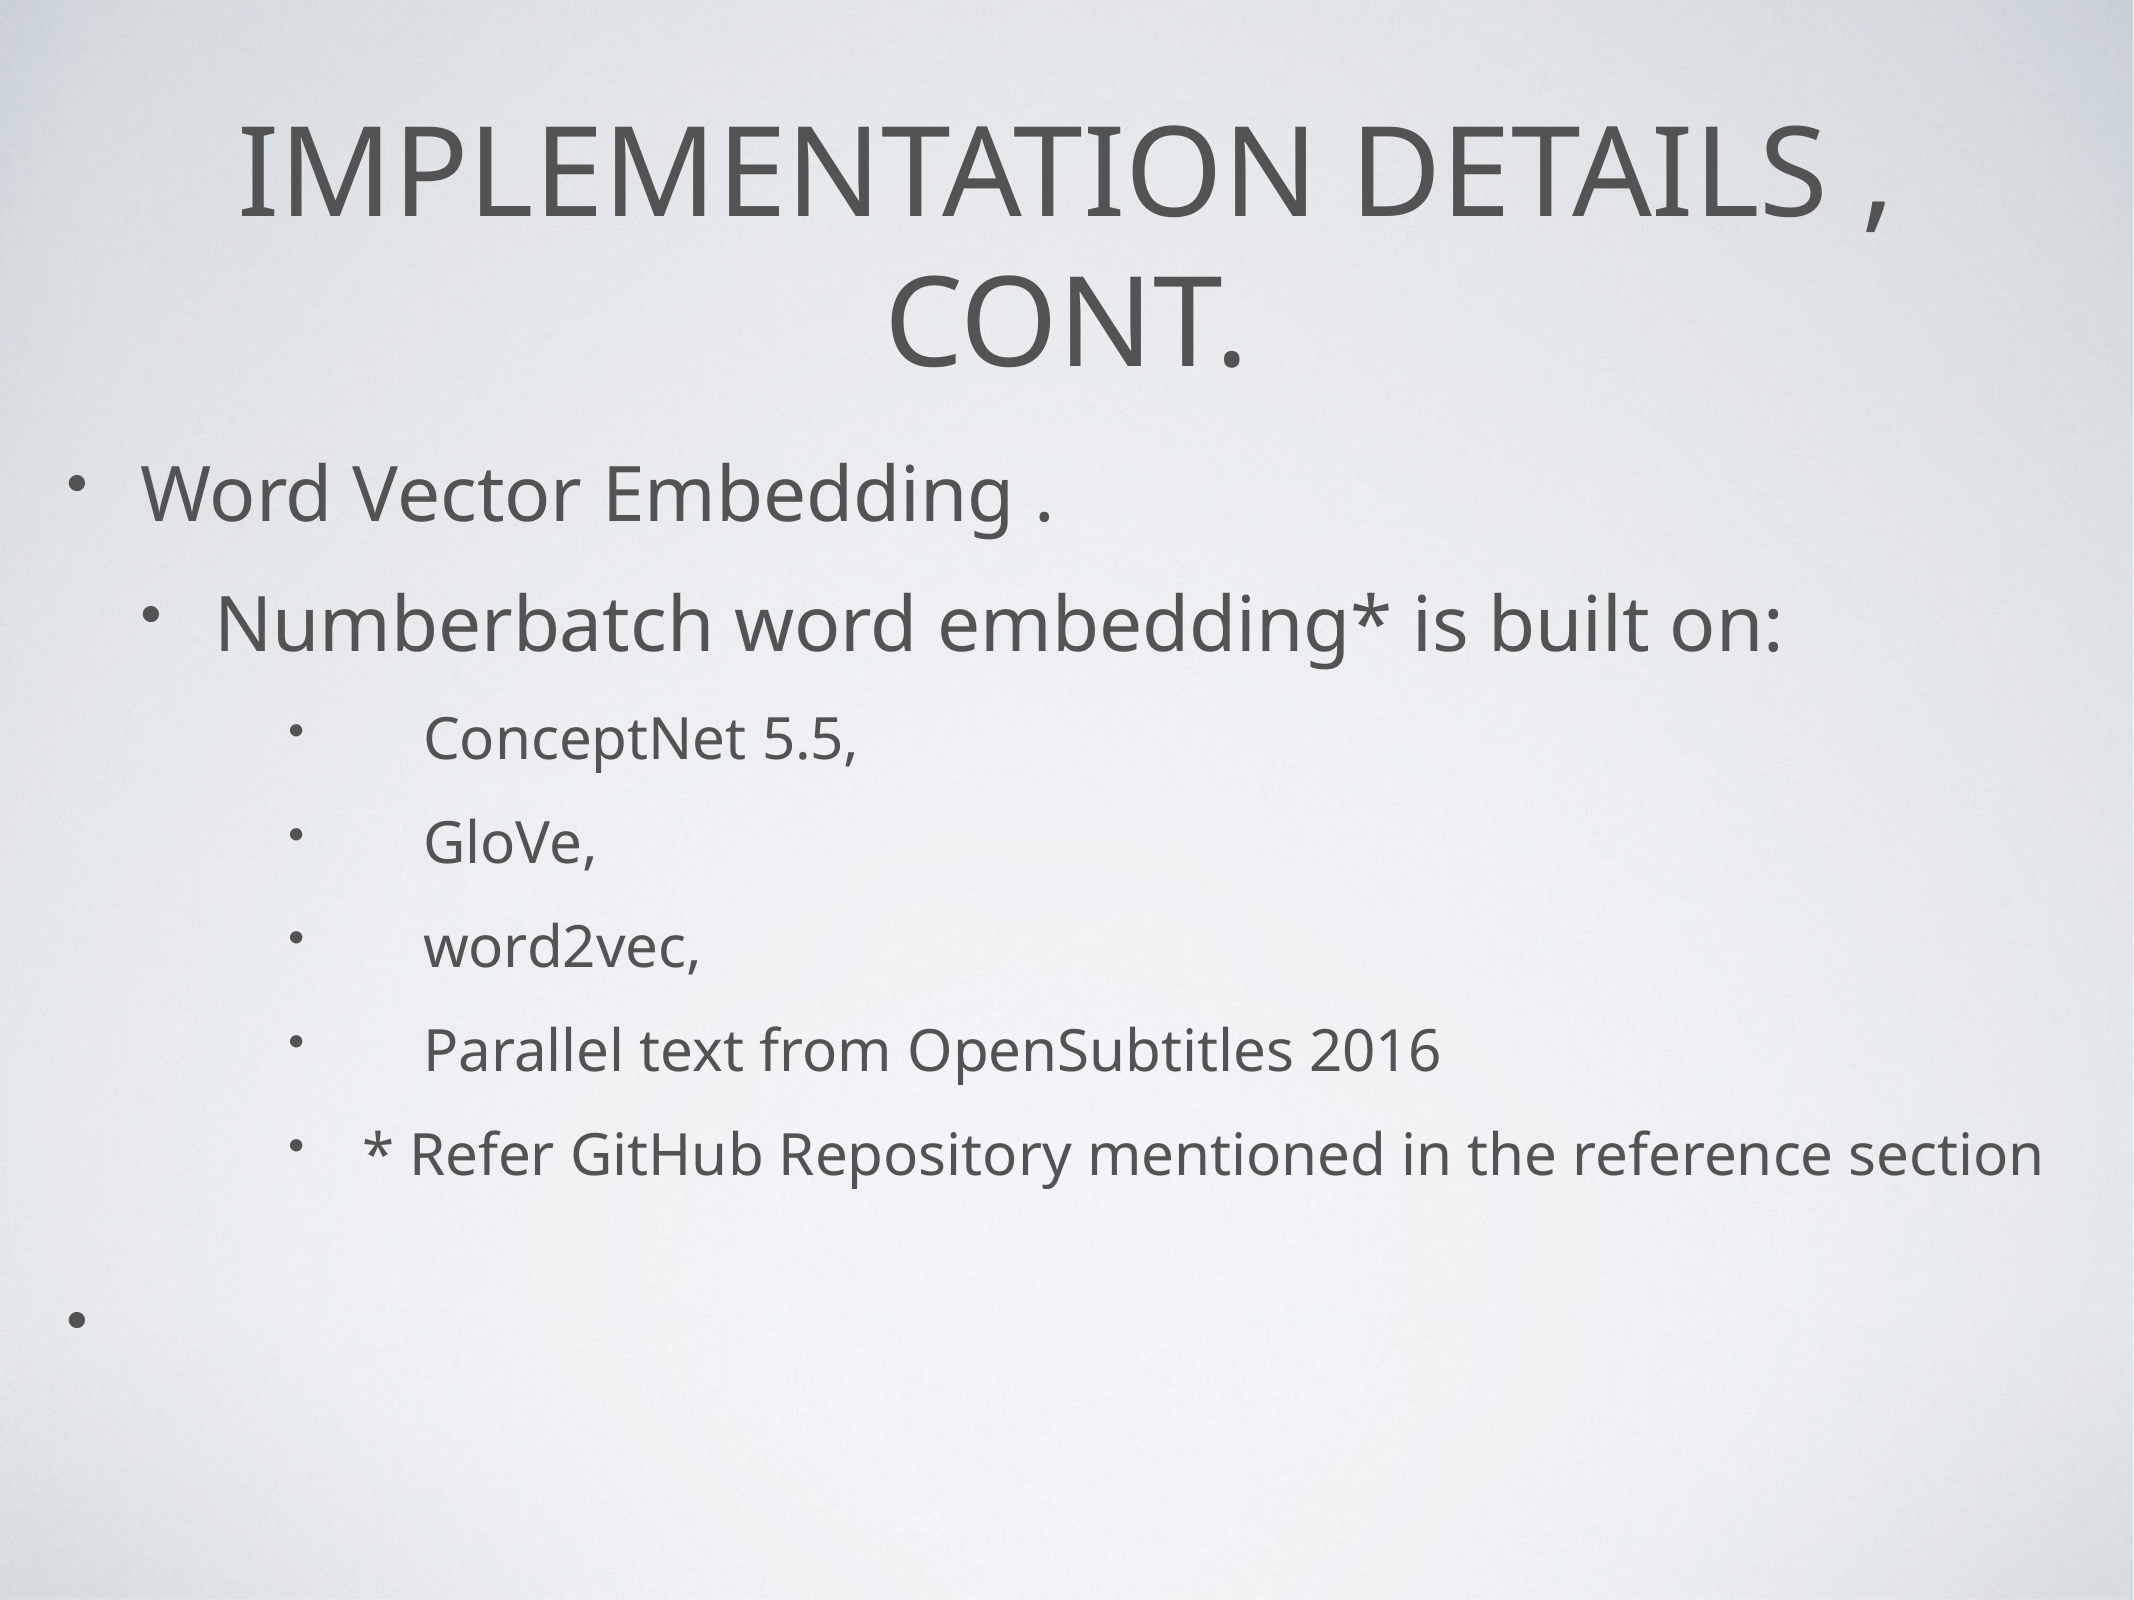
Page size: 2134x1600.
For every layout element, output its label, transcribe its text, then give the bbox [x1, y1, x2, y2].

picture [0, 0, 2134, 1600]
title Implementation Details , Cont. [57, 41, 2076, 379]
list Word Vector Embedding . Numberbatch word embedding* is built on: ConceptNet 5.5, GloVe, word2vec, Parallel text from OpenSubtitles 2016 * Refer GitHub Repository mentioned in the reference section [57, 379, 2076, 1421]
